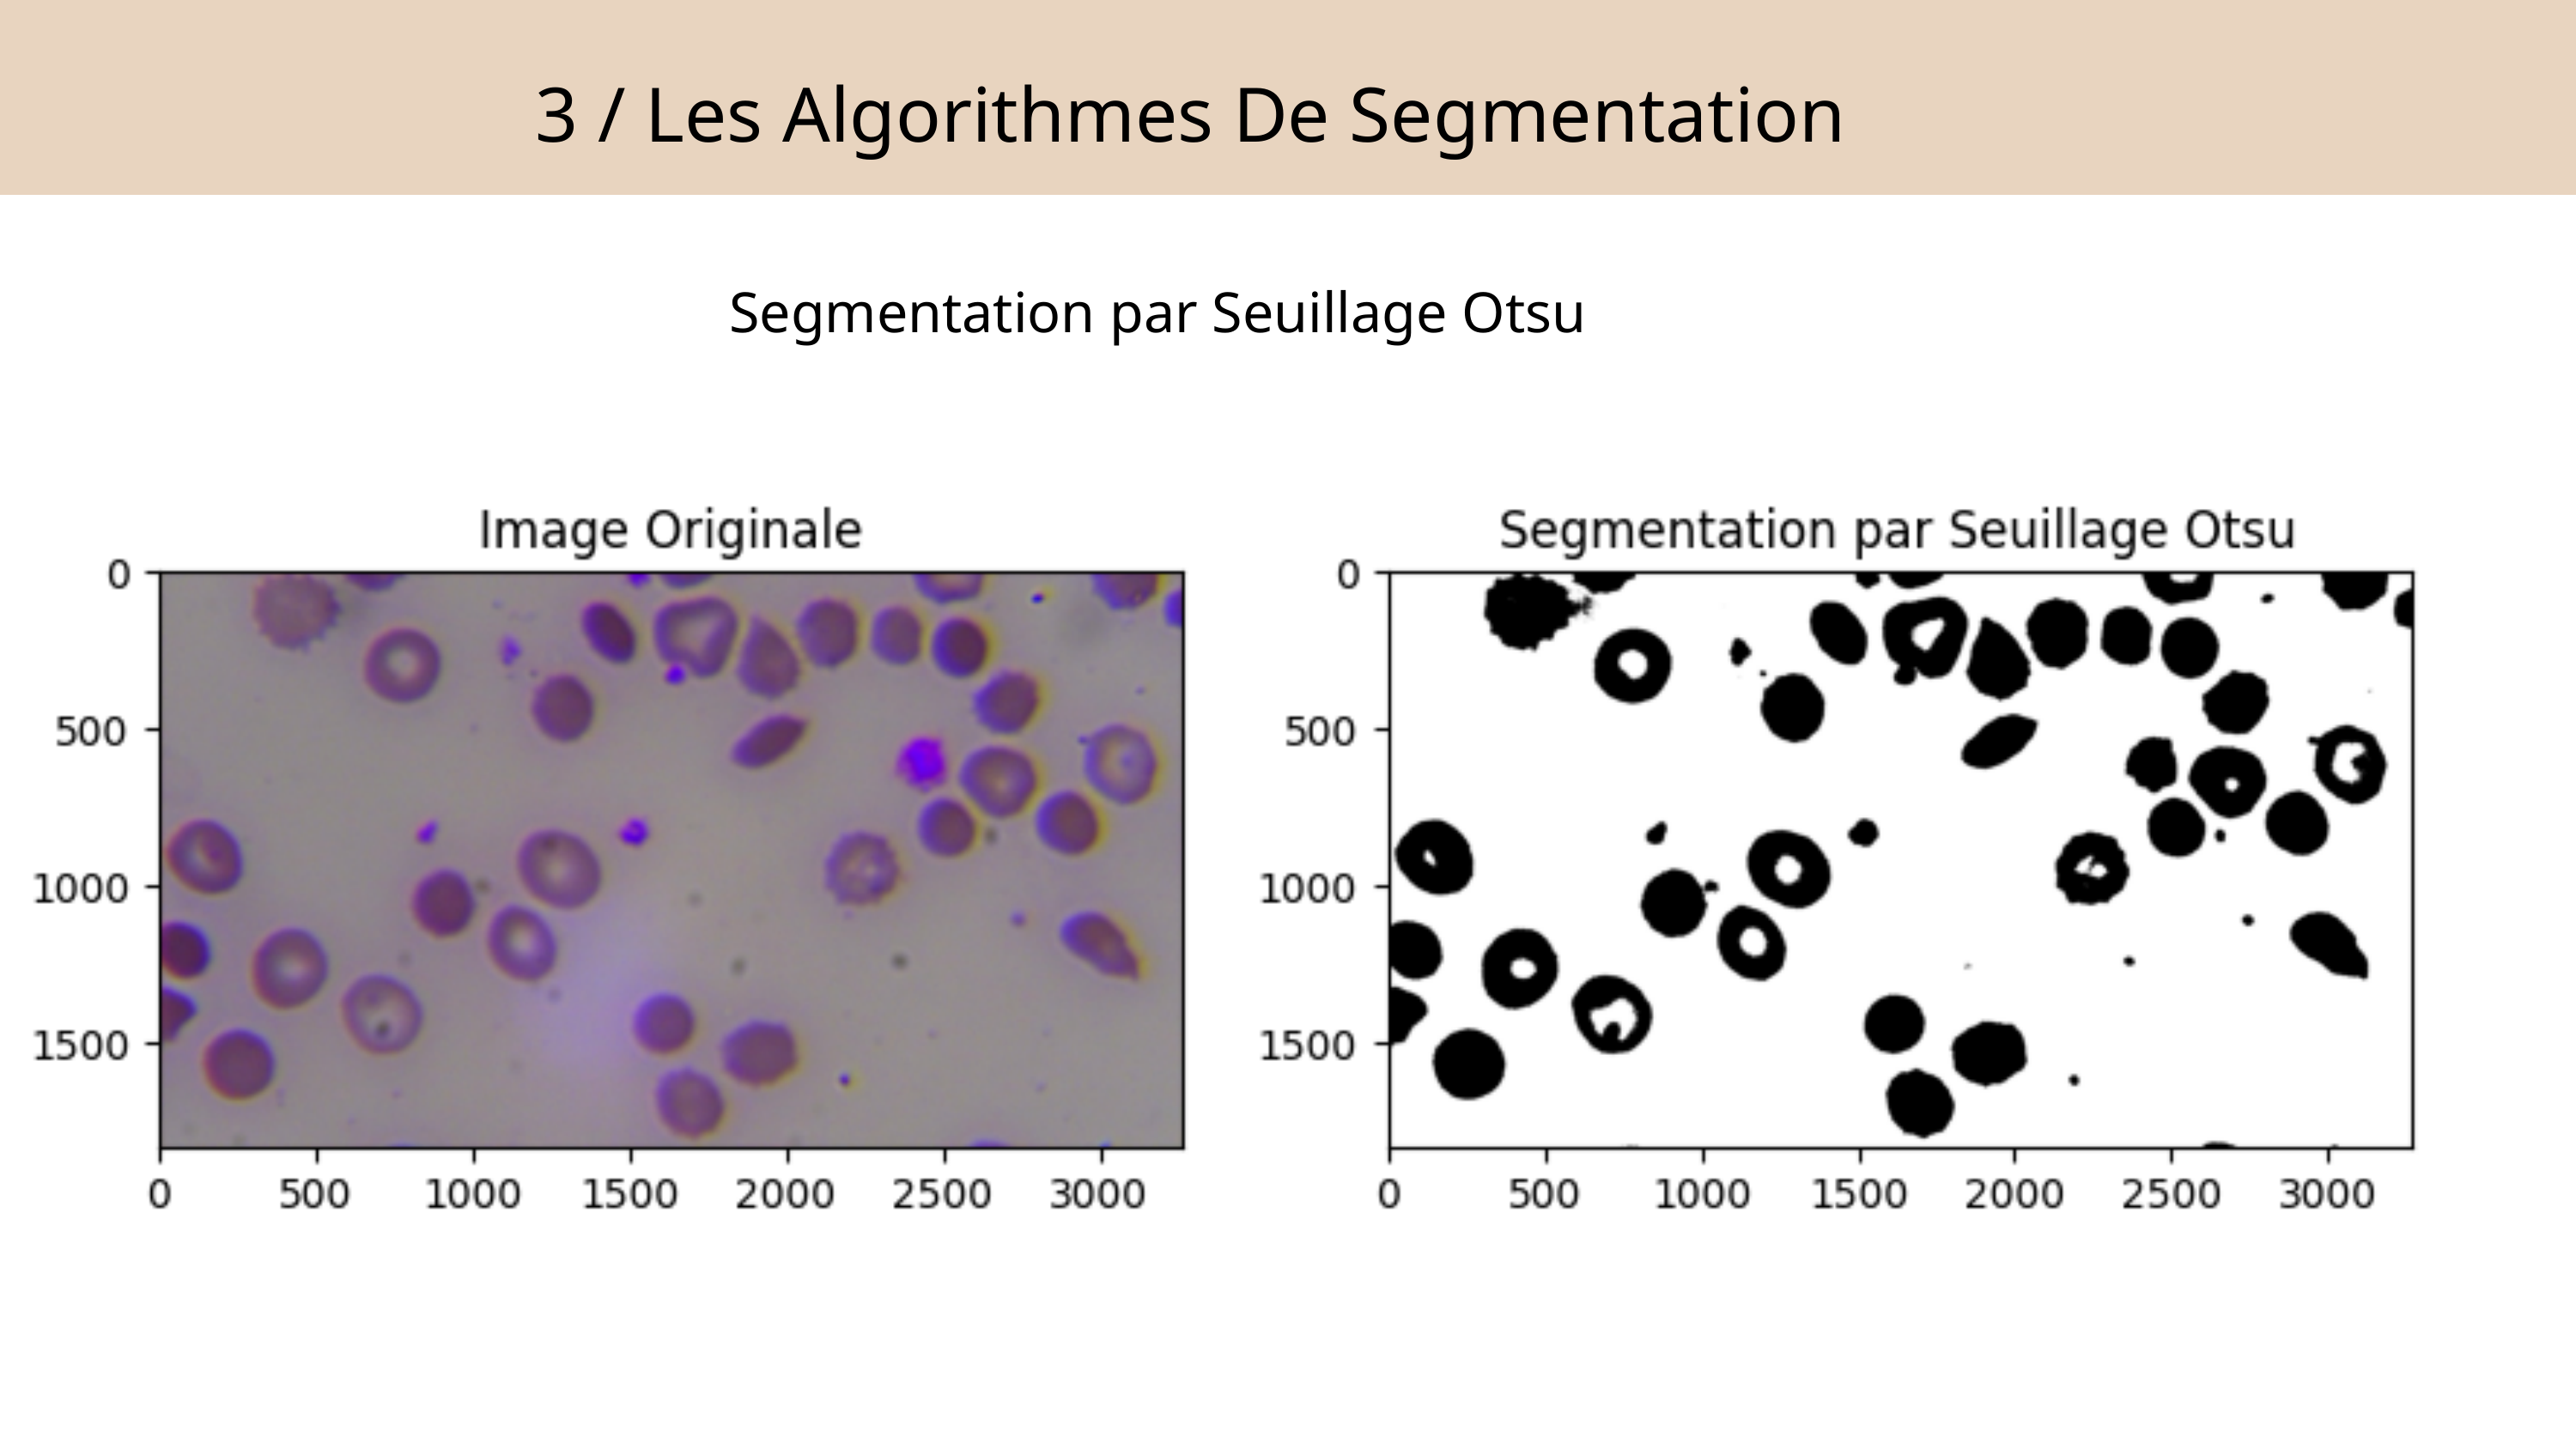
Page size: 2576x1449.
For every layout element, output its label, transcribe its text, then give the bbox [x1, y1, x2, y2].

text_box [0, 0, 2576, 196]
text_box Segmentation par Seuillage Otsu [705, 265, 1611, 344]
text_box [0, 494, 2552, 1235]
